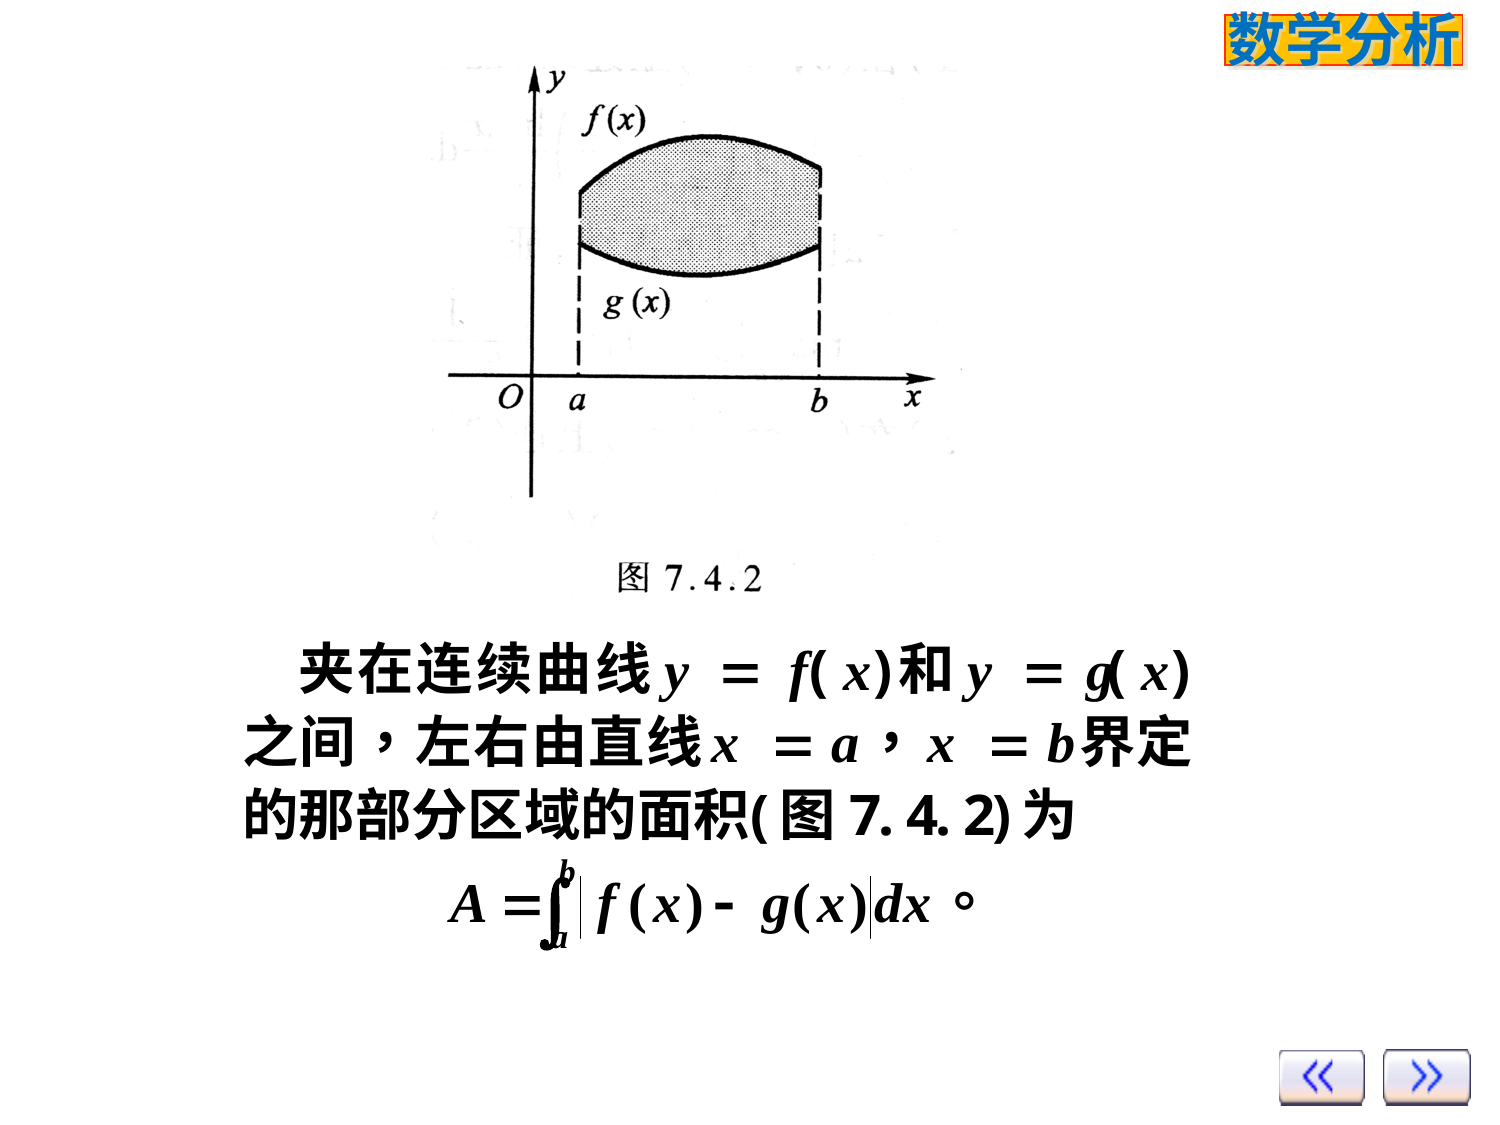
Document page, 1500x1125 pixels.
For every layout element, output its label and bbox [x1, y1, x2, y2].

text_box [241, 633, 1194, 974]
picture [1383, 1049, 1471, 1106]
picture [1279, 1050, 1365, 1106]
picture [430, 66, 963, 597]
